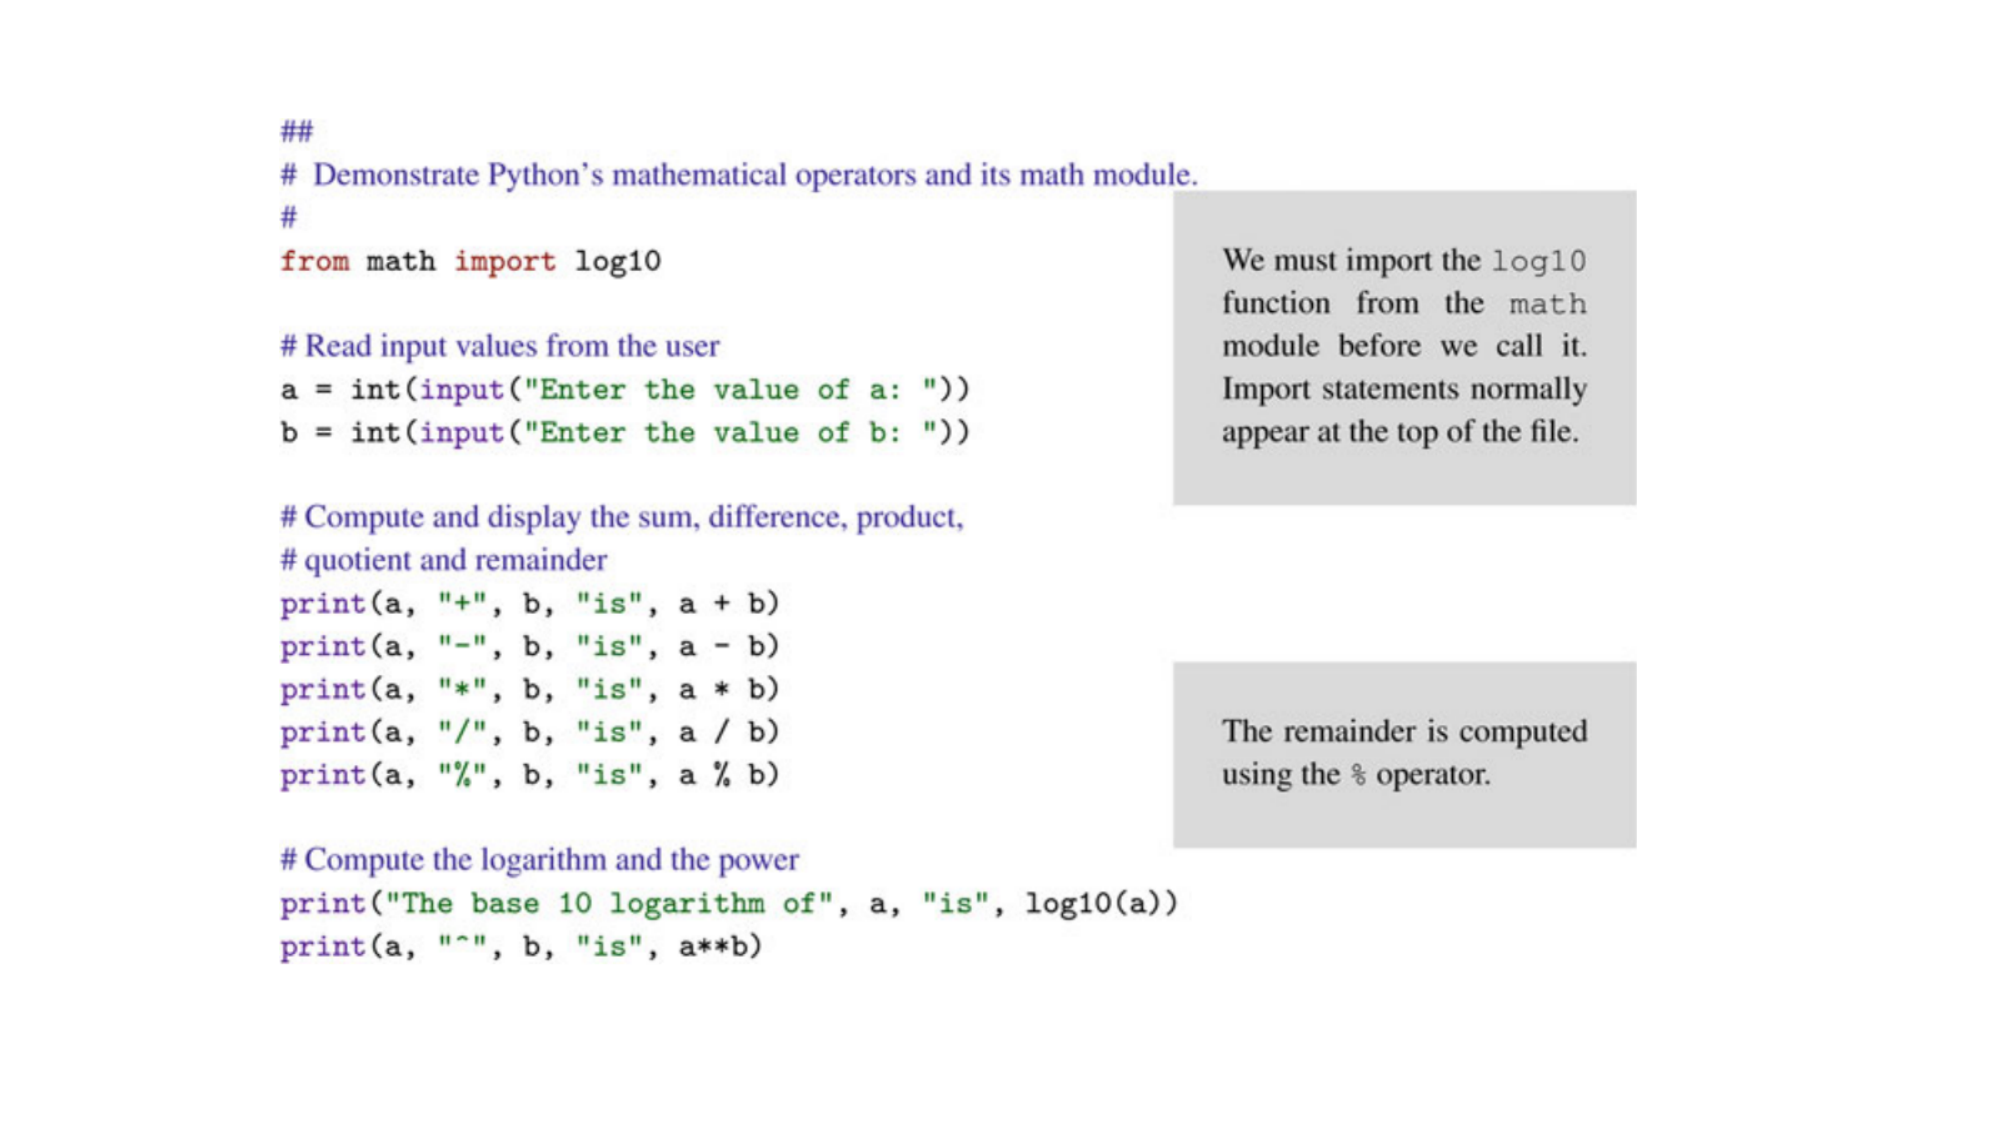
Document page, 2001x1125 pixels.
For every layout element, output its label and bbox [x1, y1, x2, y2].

picture [237, 92, 1762, 1033]
